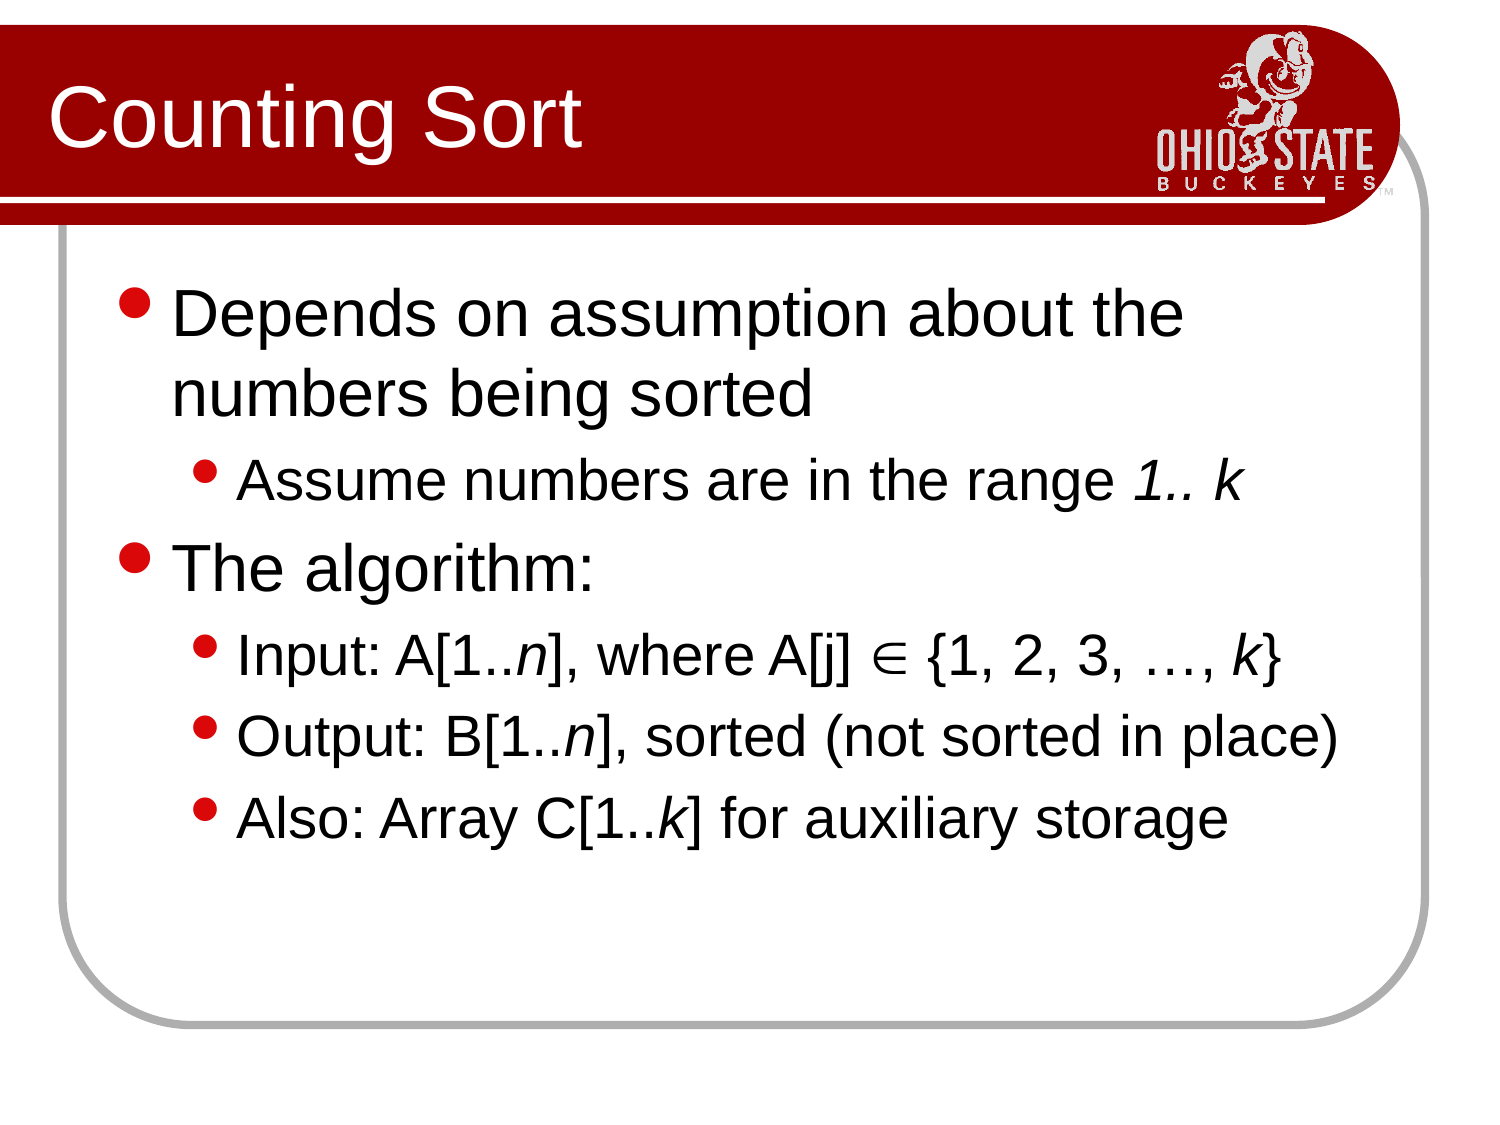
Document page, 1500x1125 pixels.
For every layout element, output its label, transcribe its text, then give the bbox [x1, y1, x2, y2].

list Depends on assumption about the numbers being sorted Assume numbers are in the range 1.. k The algorithm: Input: A[1..n], where A[j]  {1, 2, 3, …, k} Output: B[1..n], sorted (not sorted in place) Also: Array C[1..k] for auxiliary storage [99, 262, 1401, 988]
title Counting Sort [31, 37, 1201, 188]
